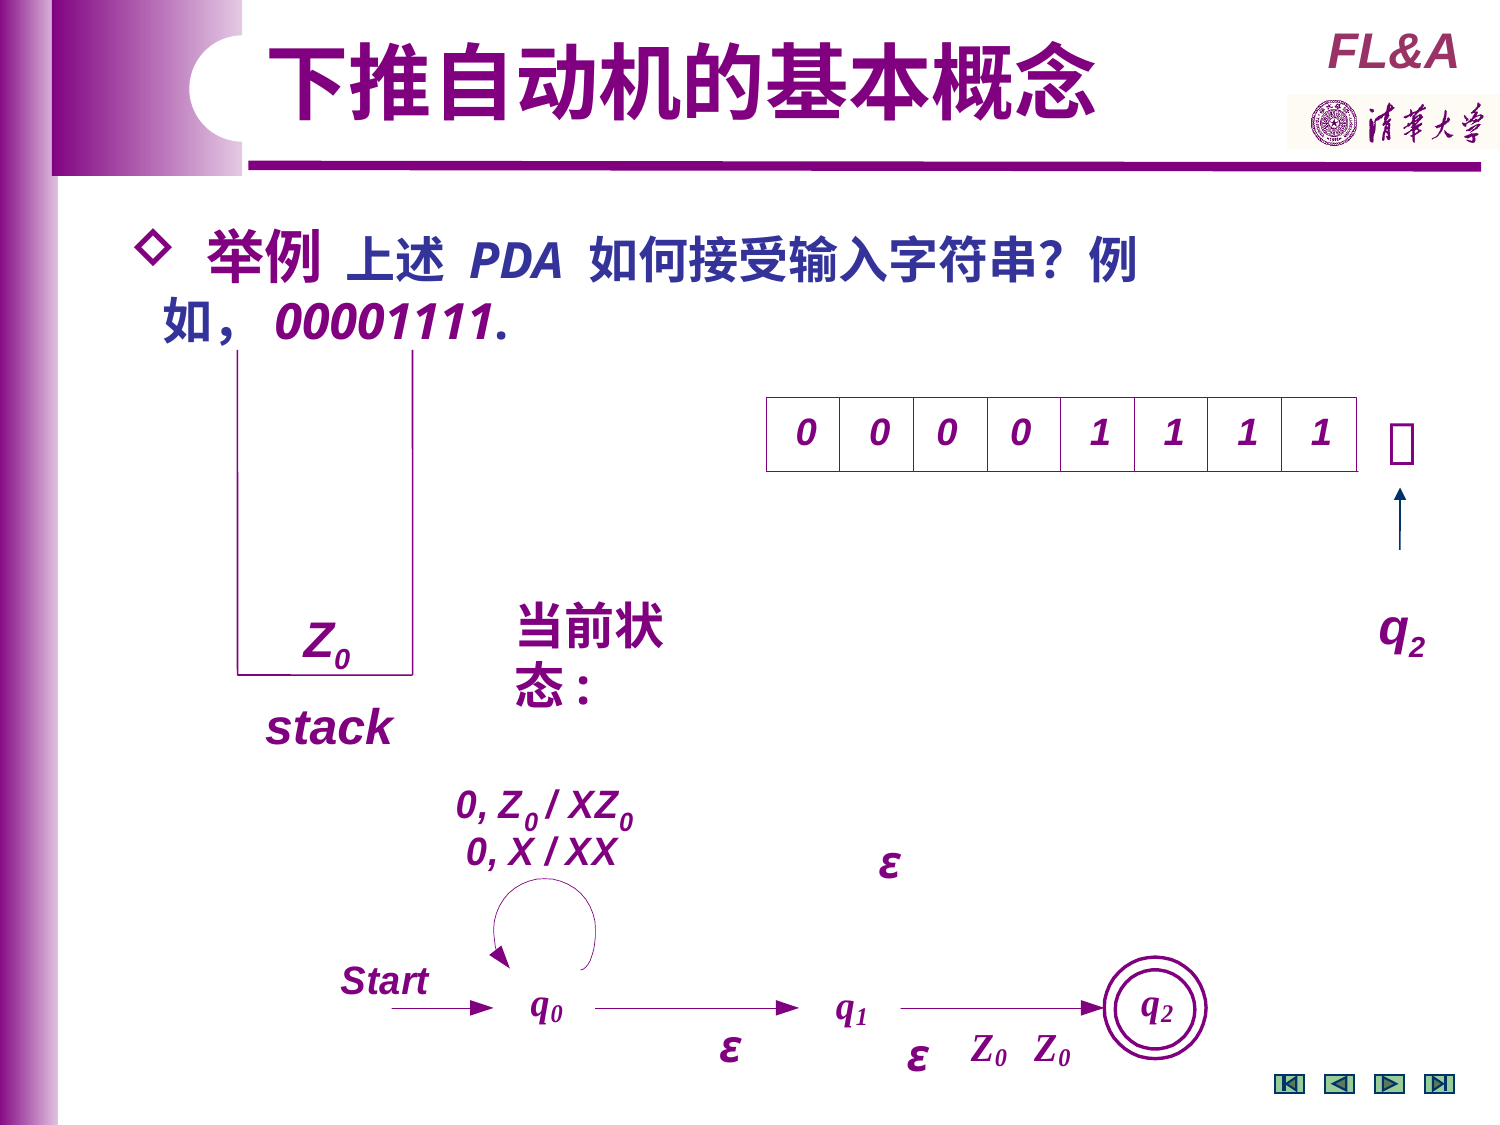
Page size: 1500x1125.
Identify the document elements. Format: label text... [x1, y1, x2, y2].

text_box [1324, 1074, 1355, 1093]
text_box [1374, 1074, 1405, 1093]
text_box 下推自动机的基本概念 [251, 34, 1114, 140]
text_box  [1369, 399, 1435, 485]
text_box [312, 775, 1213, 1088]
text_box [1424, 1074, 1455, 1093]
text_box stack [250, 687, 408, 763]
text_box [1362, 487, 1442, 663]
text_box [1274, 1074, 1305, 1093]
text_box Z0 [288, 599, 366, 683]
picture [1287, 94, 1500, 149]
text_box 当前状态: [500, 587, 750, 723]
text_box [762, 393, 1363, 476]
text_box 举例 上述 PDA 如何接受输入字符串？例如，00001111. [112, 212, 1475, 358]
